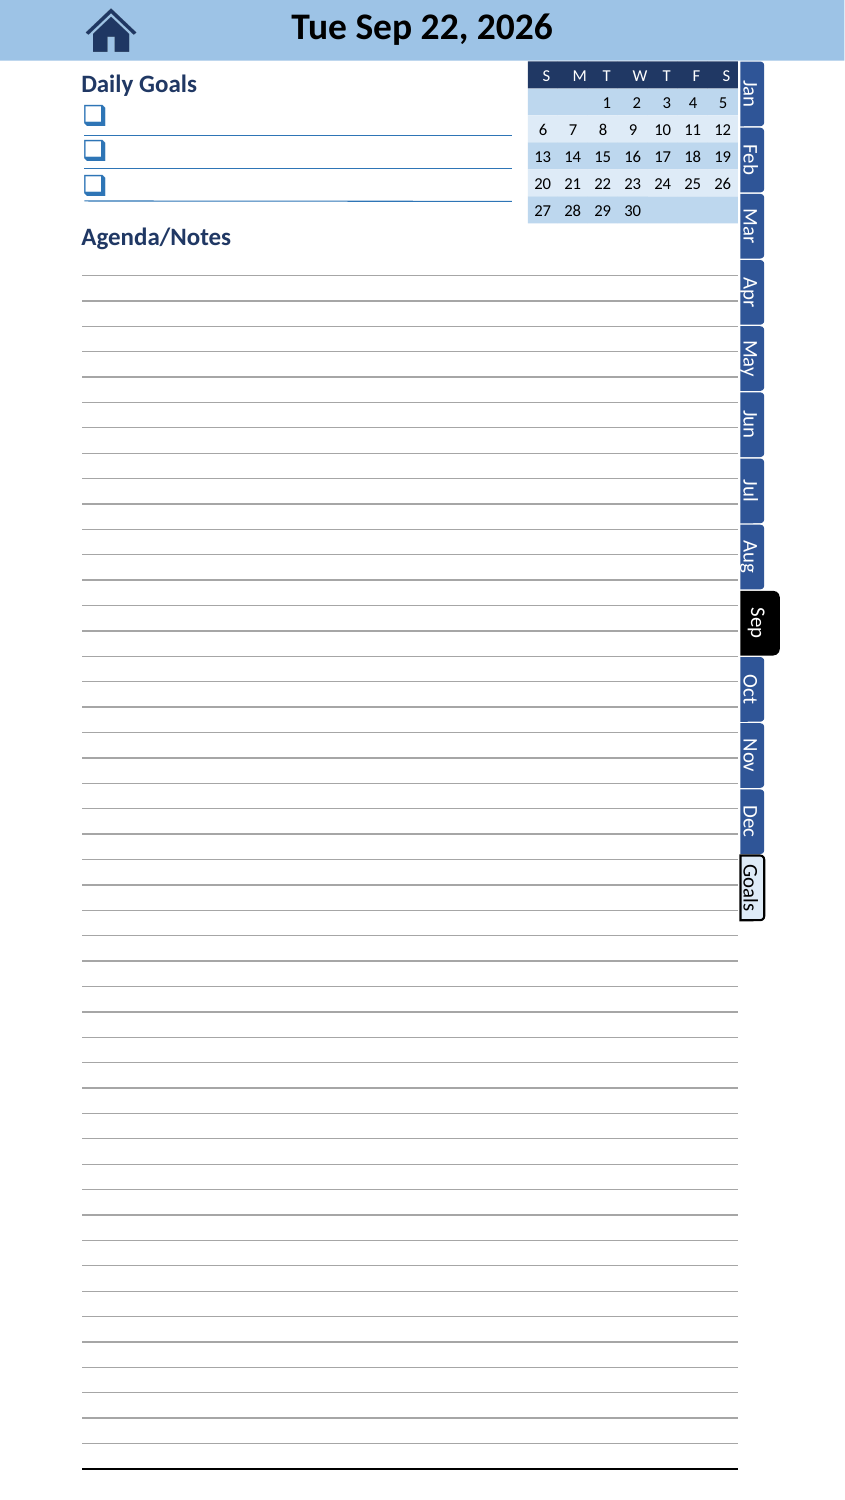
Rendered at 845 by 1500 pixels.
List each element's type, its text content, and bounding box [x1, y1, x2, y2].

list Tue Sep 22, 2026 [190, 0, 655, 61]
picture [82, 1, 140, 59]
